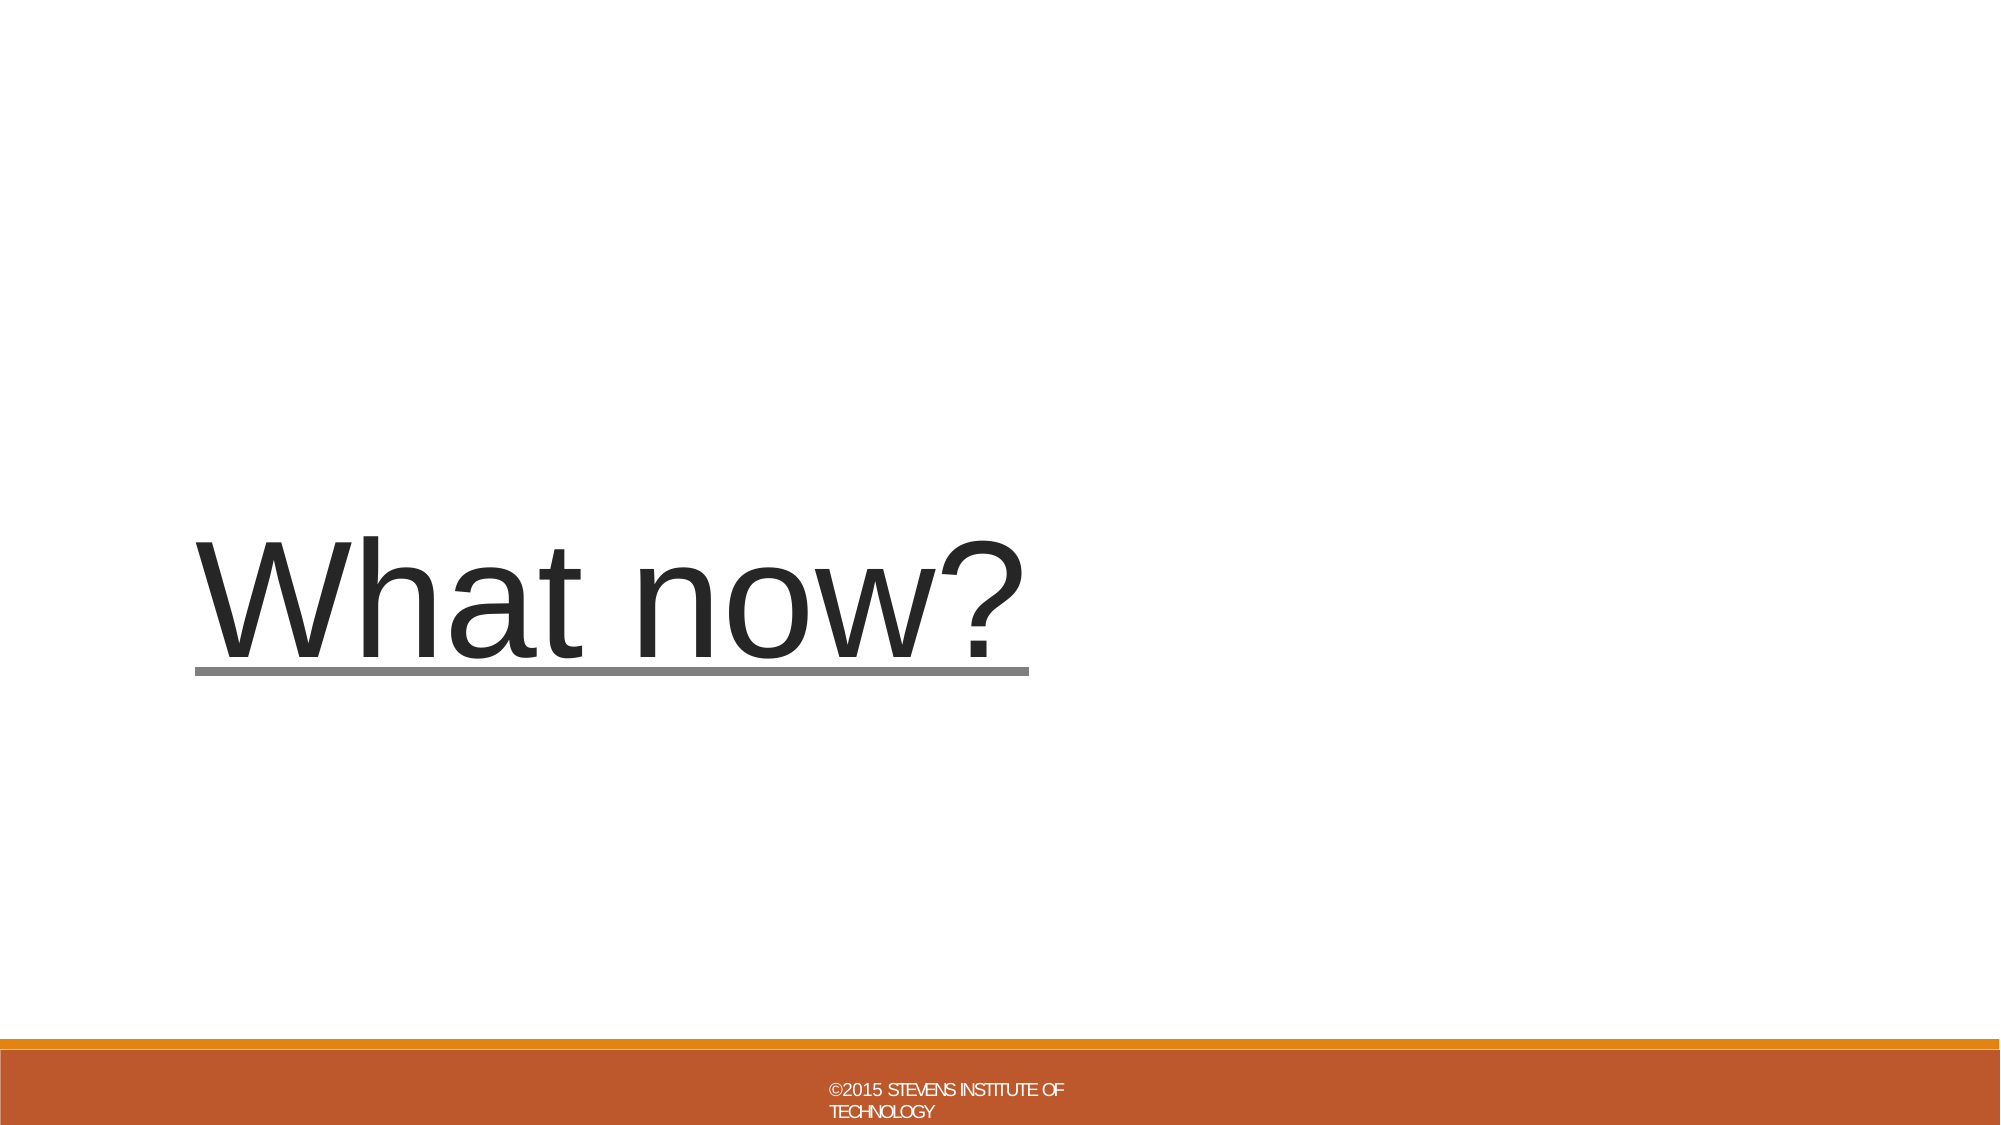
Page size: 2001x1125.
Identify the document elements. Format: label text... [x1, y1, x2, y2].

text_box What now? [192, 489, 1821, 692]
footer ©2015 STEVENS INSTITUTE OF TECHNOLOGY [827, 1075, 1174, 1125]
